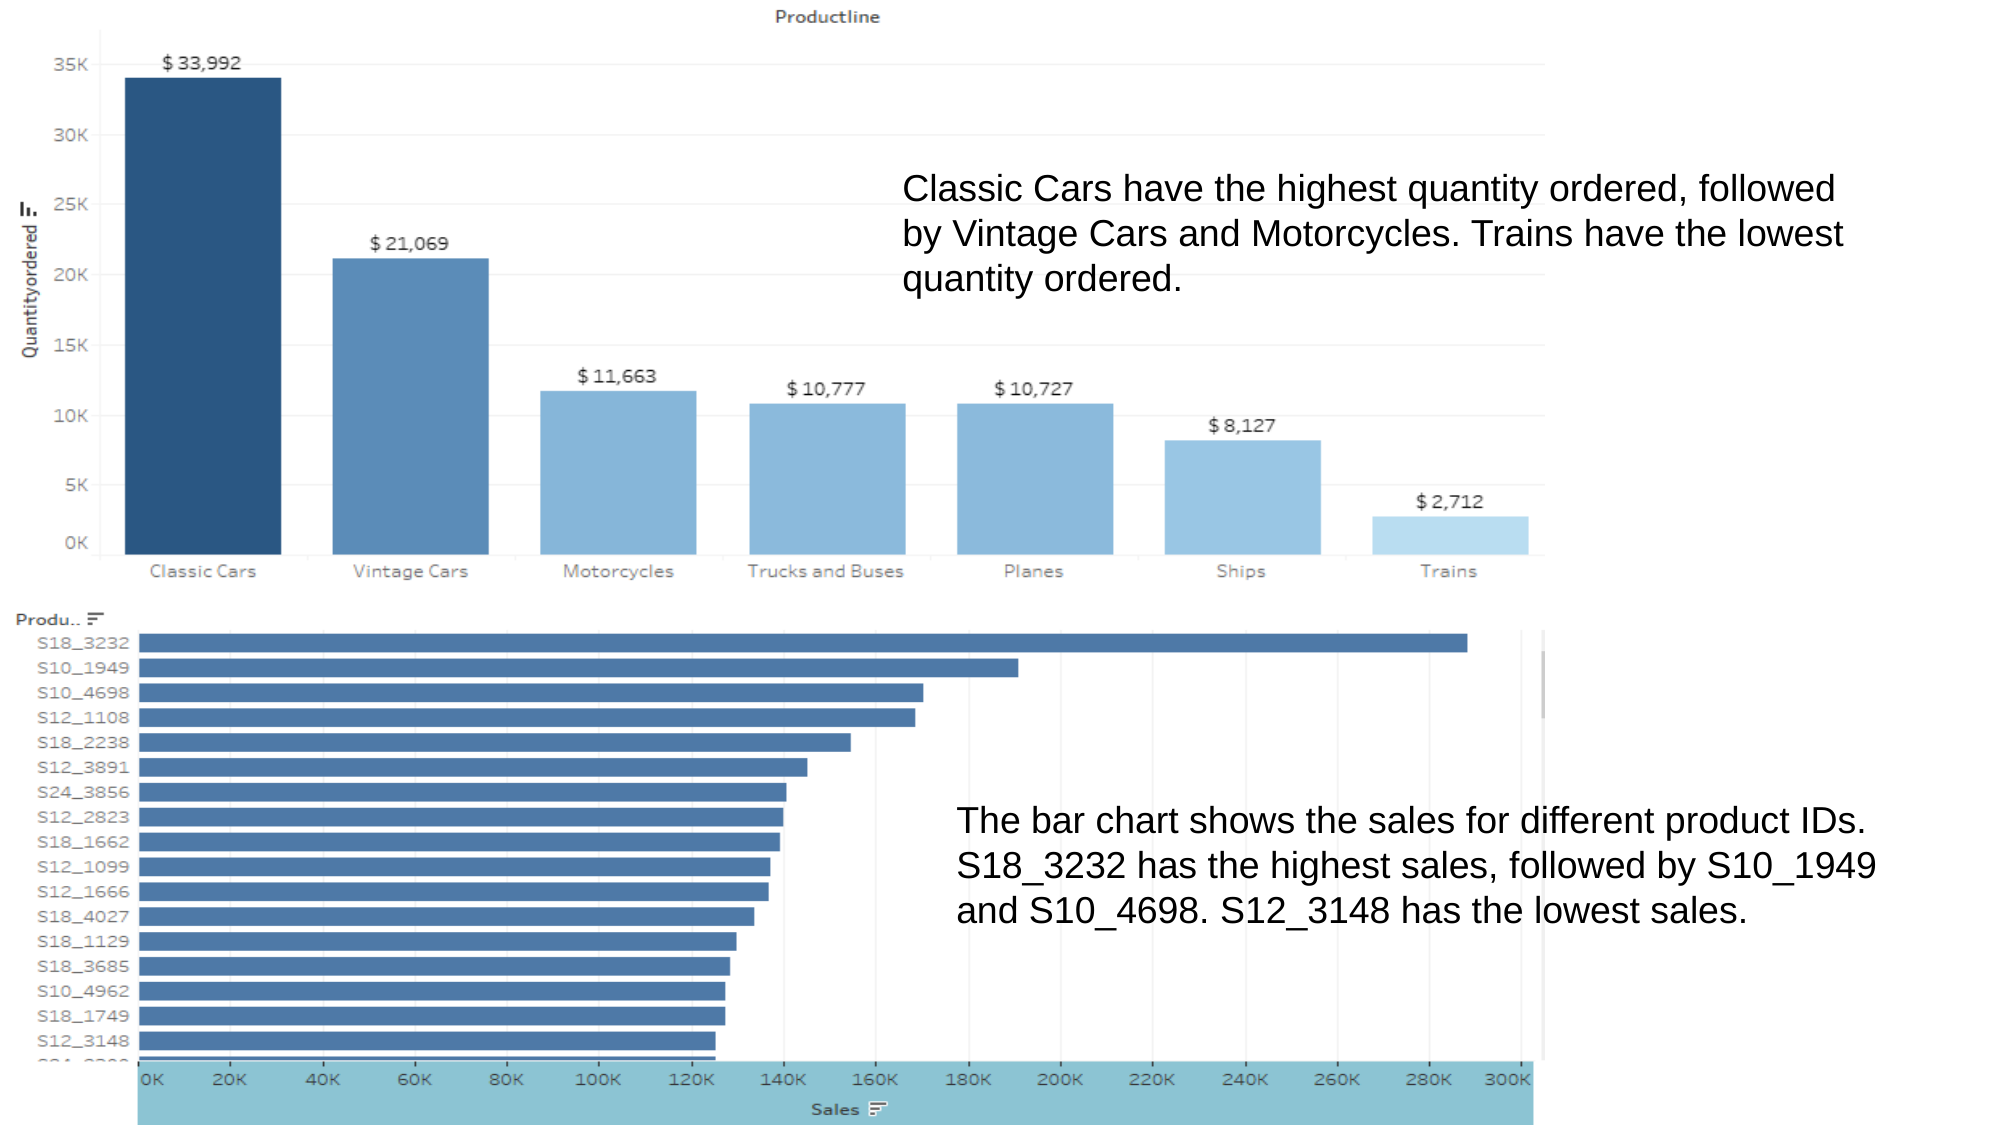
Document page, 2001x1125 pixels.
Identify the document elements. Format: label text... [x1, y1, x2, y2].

text_box The bar chart shows the sales for different product IDs. S18_3232 has the highest sales, followed by S10_1949 and S10_4698. S12_3148 has the lowest sales. [1545, 788, 1942, 939]
picture [3, 0, 1545, 583]
picture [13, 604, 1545, 1125]
text_box Classic Cars have the highest quantity ordered, followed by Vintage Cars and Motorcycles. Trains have the lowest quantity ordered. [1545, 156, 1888, 307]
